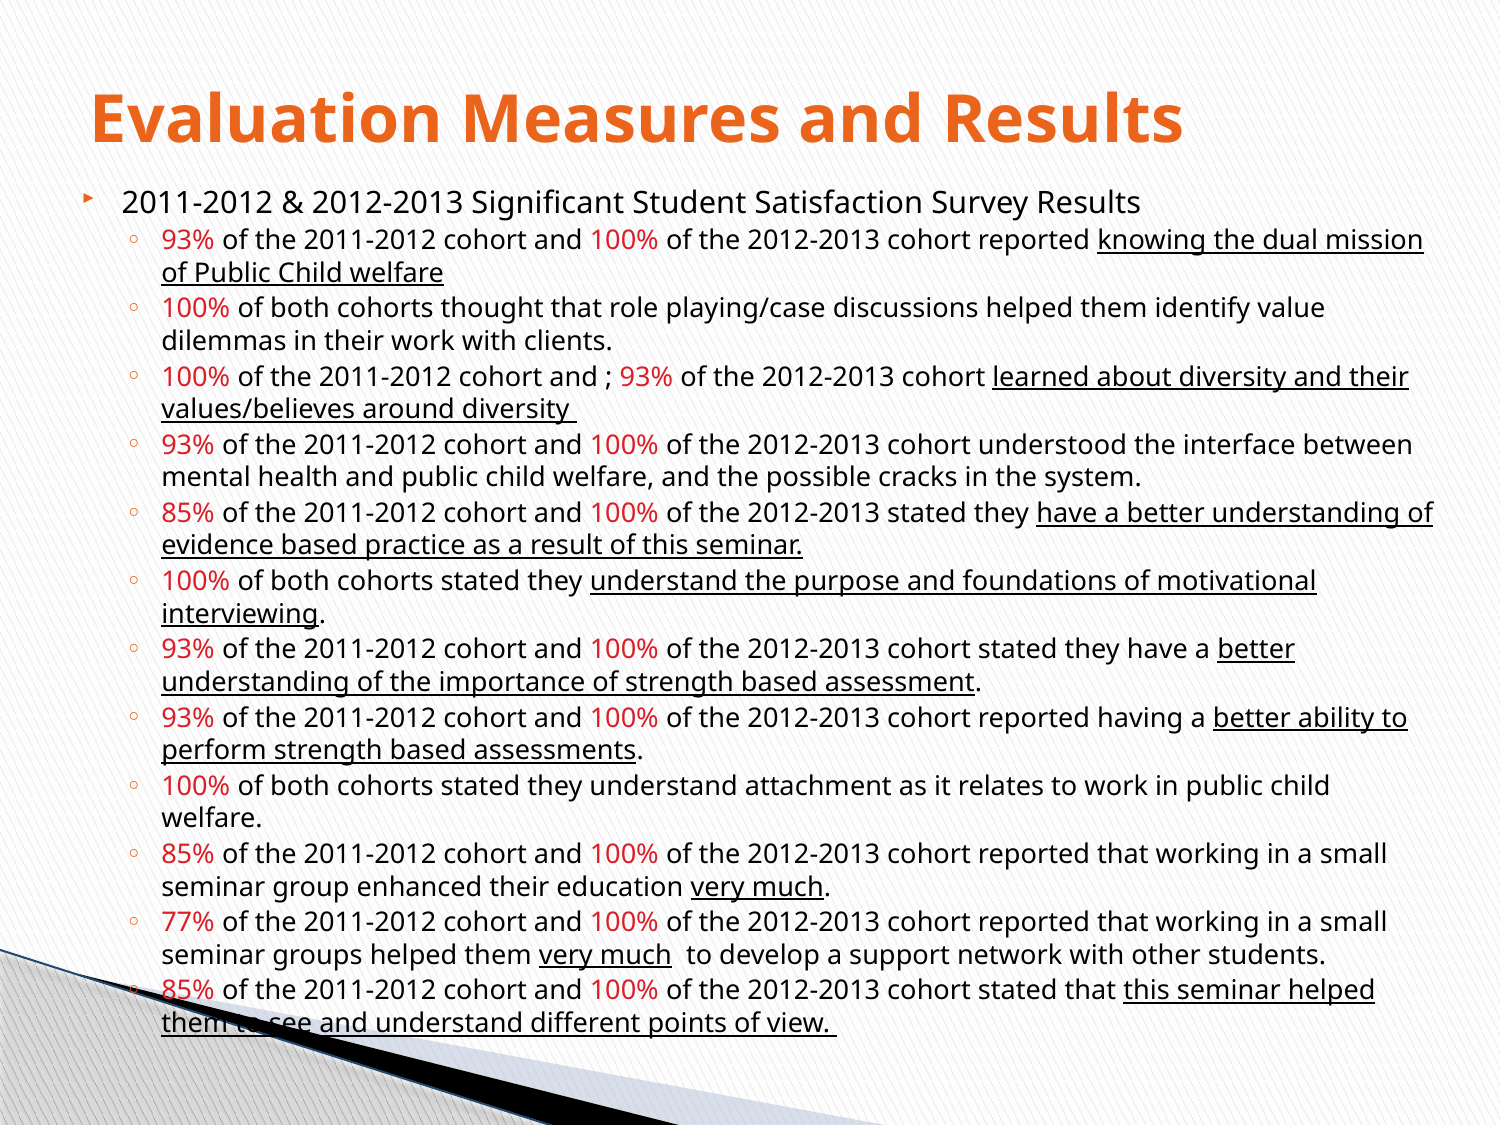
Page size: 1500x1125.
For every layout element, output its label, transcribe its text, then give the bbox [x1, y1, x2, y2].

title Evaluation Measures and Results [75, 45, 1425, 188]
list 2011-2012 & 2012-2013 Significant Student Satisfaction Survey Results 93% of the 2011-2012 cohort and 100% of the 2012-2013 cohort reported knowing the dual mission of Public Child welfare 100% of both cohorts thought that role playing/case discussions helped them identify value dilemmas in their work with clients. 100% of the 2011-2012 cohort and ; 93% of the 2012-2013 cohort learned about diversity and their values/believes around diversity 93% of the 2011-2012 cohort and 100% of the 2012-2013 cohort understood the interface between mental health and public child welfare, and the possible cracks in the system. 85% of the 2011-2012 cohort and 100% of the 2012-2013 stated they have a better understanding of evidence based practice as a result of this seminar. 100% of both cohorts stated they understand the purpose and foundations of motivational interviewing. 93% of the 2011-2012 cohort and 100% of the 2012-2013 cohort stated they have a better understanding of the importance of strength based assessment. 93% of the 2011-2012 cohort and 100% of the 2012-2013 cohort reported having a better ability to perform strength based assessments. 100% of both cohorts stated they understand attachment as it relates to work in public child welfare. 85% of the 2011-2012 cohort and 100% of the 2012-2013 cohort reported that working in a small seminar group enhanced their education very much. 77% of the 2011-2012 cohort and 100% of the 2012-2013 cohort reported that working in a small seminar groups helped them very much to develop a support network with other students. 85% of the 2011-2012 cohort and 100% of the 2012-2013 cohort stated that this seminar helped them to see and understand different points of view. [50, 174, 1450, 1075]
